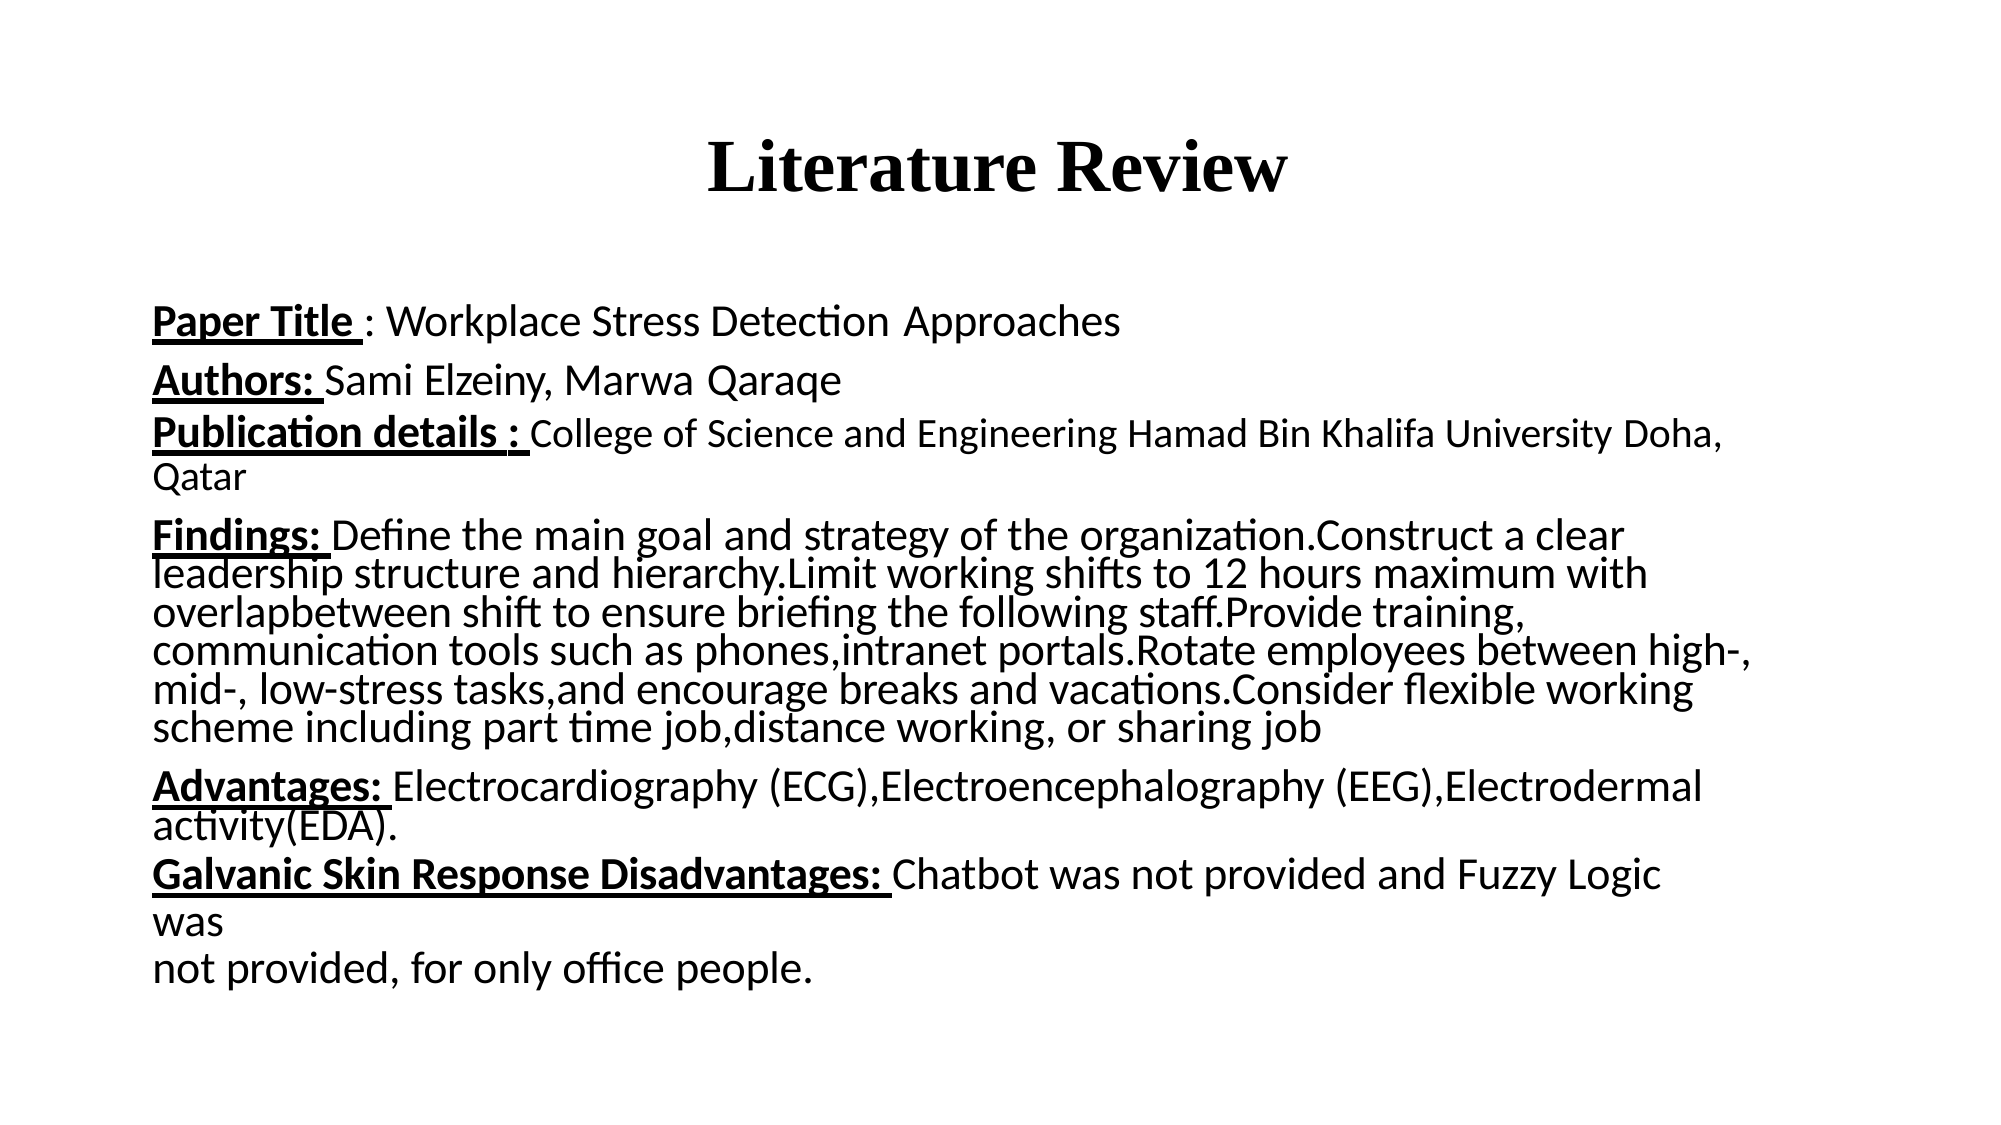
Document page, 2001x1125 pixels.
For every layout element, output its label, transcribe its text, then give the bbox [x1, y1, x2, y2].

title Literature Review [705, 114, 1294, 283]
text_box Paper Title : Workplace Stress Detection Approaches Authors: Sami Elzeiny, Marwa Qaraqe Publication details : College of Science and Engineering Hamad Bin Khalifa University Doha, Qatar Findings: Define the main goal and strategy of the organization.Construct a clear leadership structure and hierarchy.Limit working shifts to 12 hours maximum with overlapbetween shift to ensure briefing the following staff.Provide training, communication tools such as phones,intranet portals.Rotate employees between high-, mid-, low-stress tasks,and encourage breaks and vacations.Consider flexible working scheme including part time job,distance working, or sharing job Advantages: Electrocardiography (ECG),Electroencephalography (EEG),Electrodermal activity(EDA). Galvanic Skin Response Disadvantages: Chatbot was not provided and Fuzzy Logic was not provided, for only office people. [150, 283, 1776, 993]
